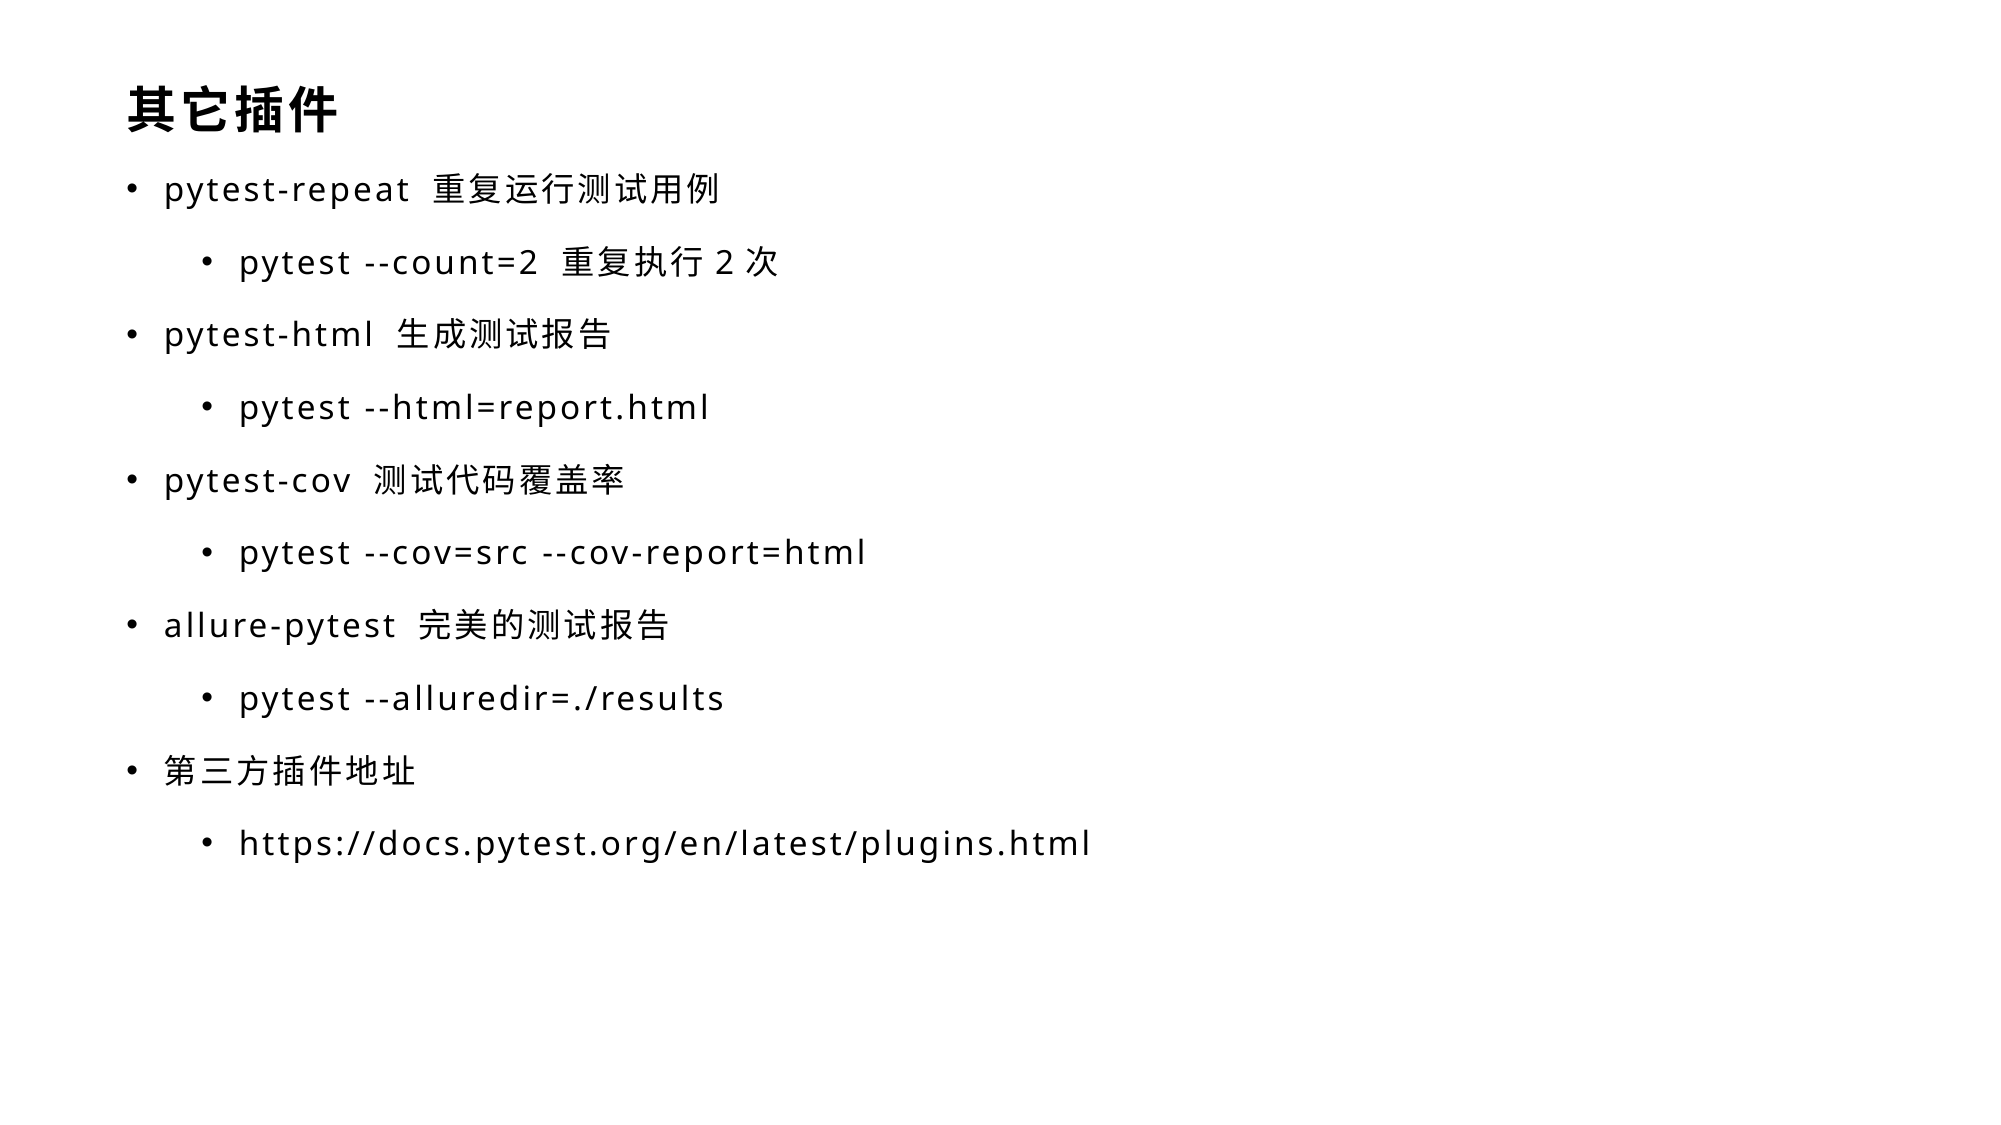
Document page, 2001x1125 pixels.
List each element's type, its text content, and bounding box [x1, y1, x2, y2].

list pytest-repeat 重复运行测试用例 pytest --count=2 重复执行2次 pytest-html 生成测试报告 pytest --html=report.html pytest-cov 测试代码覆盖率 pytest --cov=src --cov-report=html allure-pytest 完美的测试报告 pytest --alluredir=./results 第三方插件地址 https://docs.pytest.org/en/latest/plugins.html [109, 156, 1891, 1041]
title 其它插件 [109, 72, 1891, 146]
